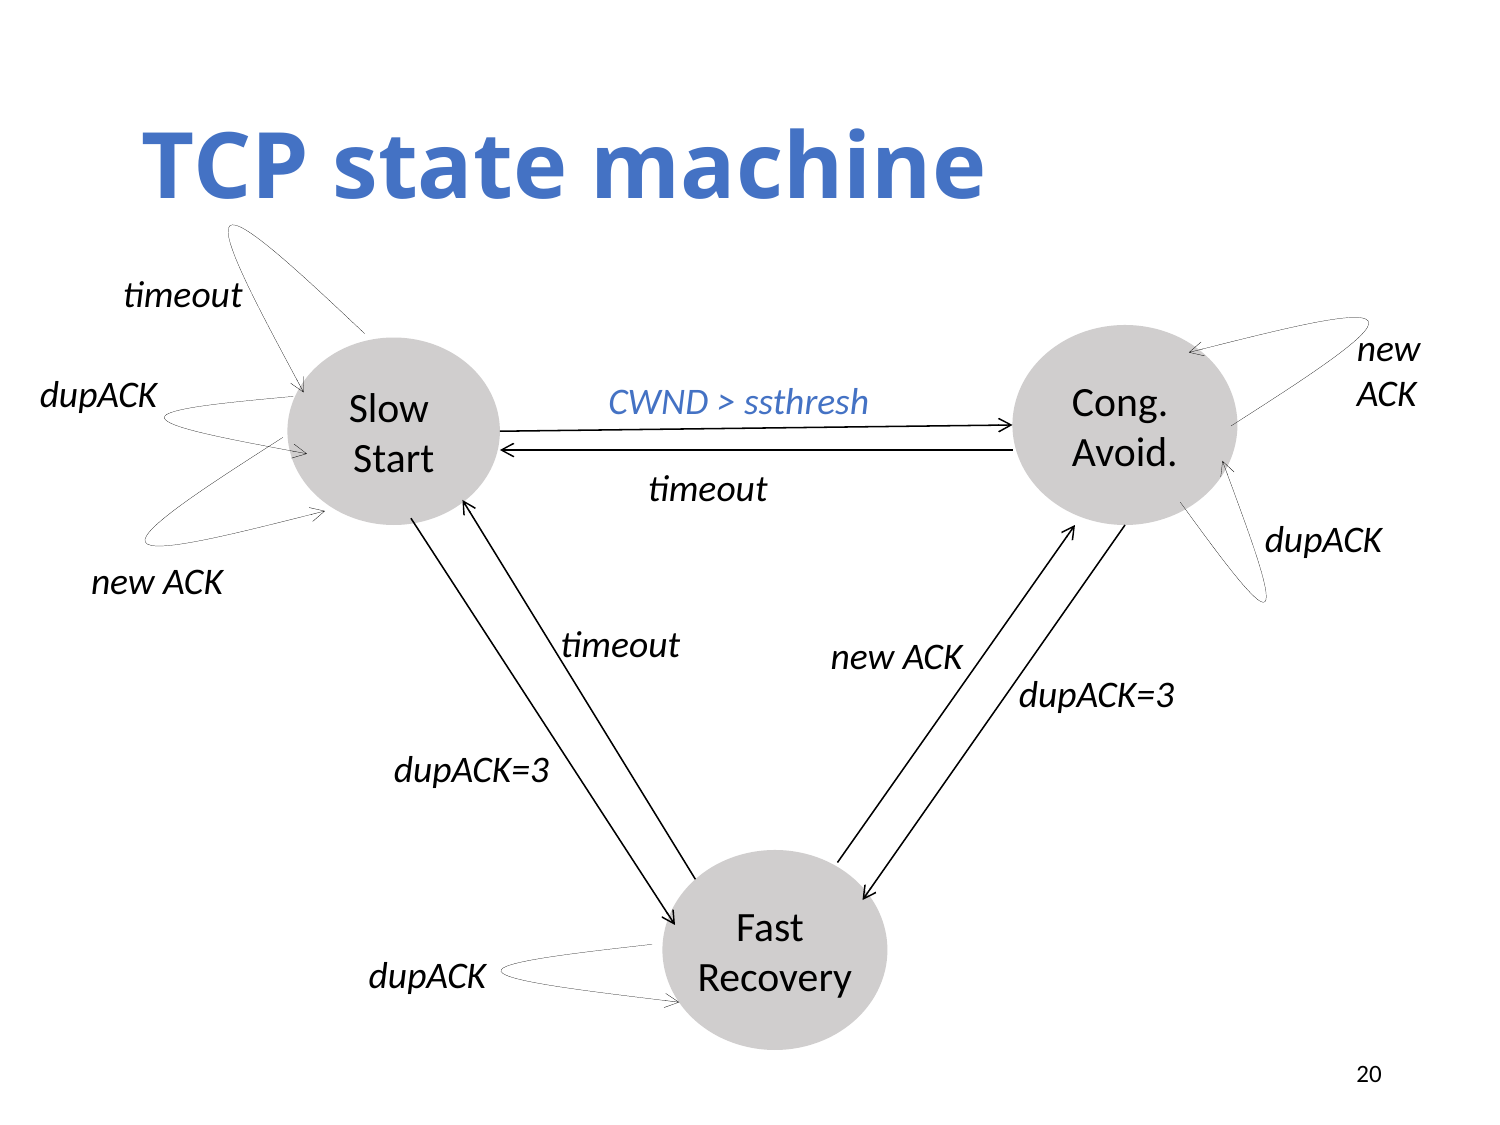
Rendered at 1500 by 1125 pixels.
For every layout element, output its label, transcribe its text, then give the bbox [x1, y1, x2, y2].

title TCP state machine [103, 59, 1397, 278]
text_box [837, 524, 1075, 863]
text_box dupACK [25, 362, 183, 423]
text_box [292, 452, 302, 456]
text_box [499, 424, 1013, 432]
text_box [170, 396, 307, 459]
text_box dupACK=3 [379, 737, 410, 798]
text_box dupACK=3 [1125, 662, 1190, 723]
text_box new ACK [76, 549, 238, 610]
text_box dupACK [353, 943, 502, 1003]
text_box [228, 224, 365, 393]
text_box [1180, 460, 1267, 603]
text_box Fast Recovery [662, 849, 888, 1051]
slide_number 20 [1059, 1042, 1397, 1103]
text_box [502, 944, 680, 1008]
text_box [462, 499, 696, 880]
text_box CWND > ssthresh [593, 369, 885, 424]
text_box timeout [633, 456, 783, 517]
text_box [144, 447, 325, 547]
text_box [410, 518, 675, 925]
text_box [1188, 318, 1342, 427]
text_box Cong. Avoid. [1012, 324, 1238, 525]
text_box new ACK [1342, 316, 1444, 422]
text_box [862, 524, 1125, 900]
text_box timeout [108, 262, 258, 323]
text_box Slow Start [294, 337, 500, 526]
text_box new ACK [815, 624, 837, 685]
text_box dupACK [1249, 507, 1416, 568]
